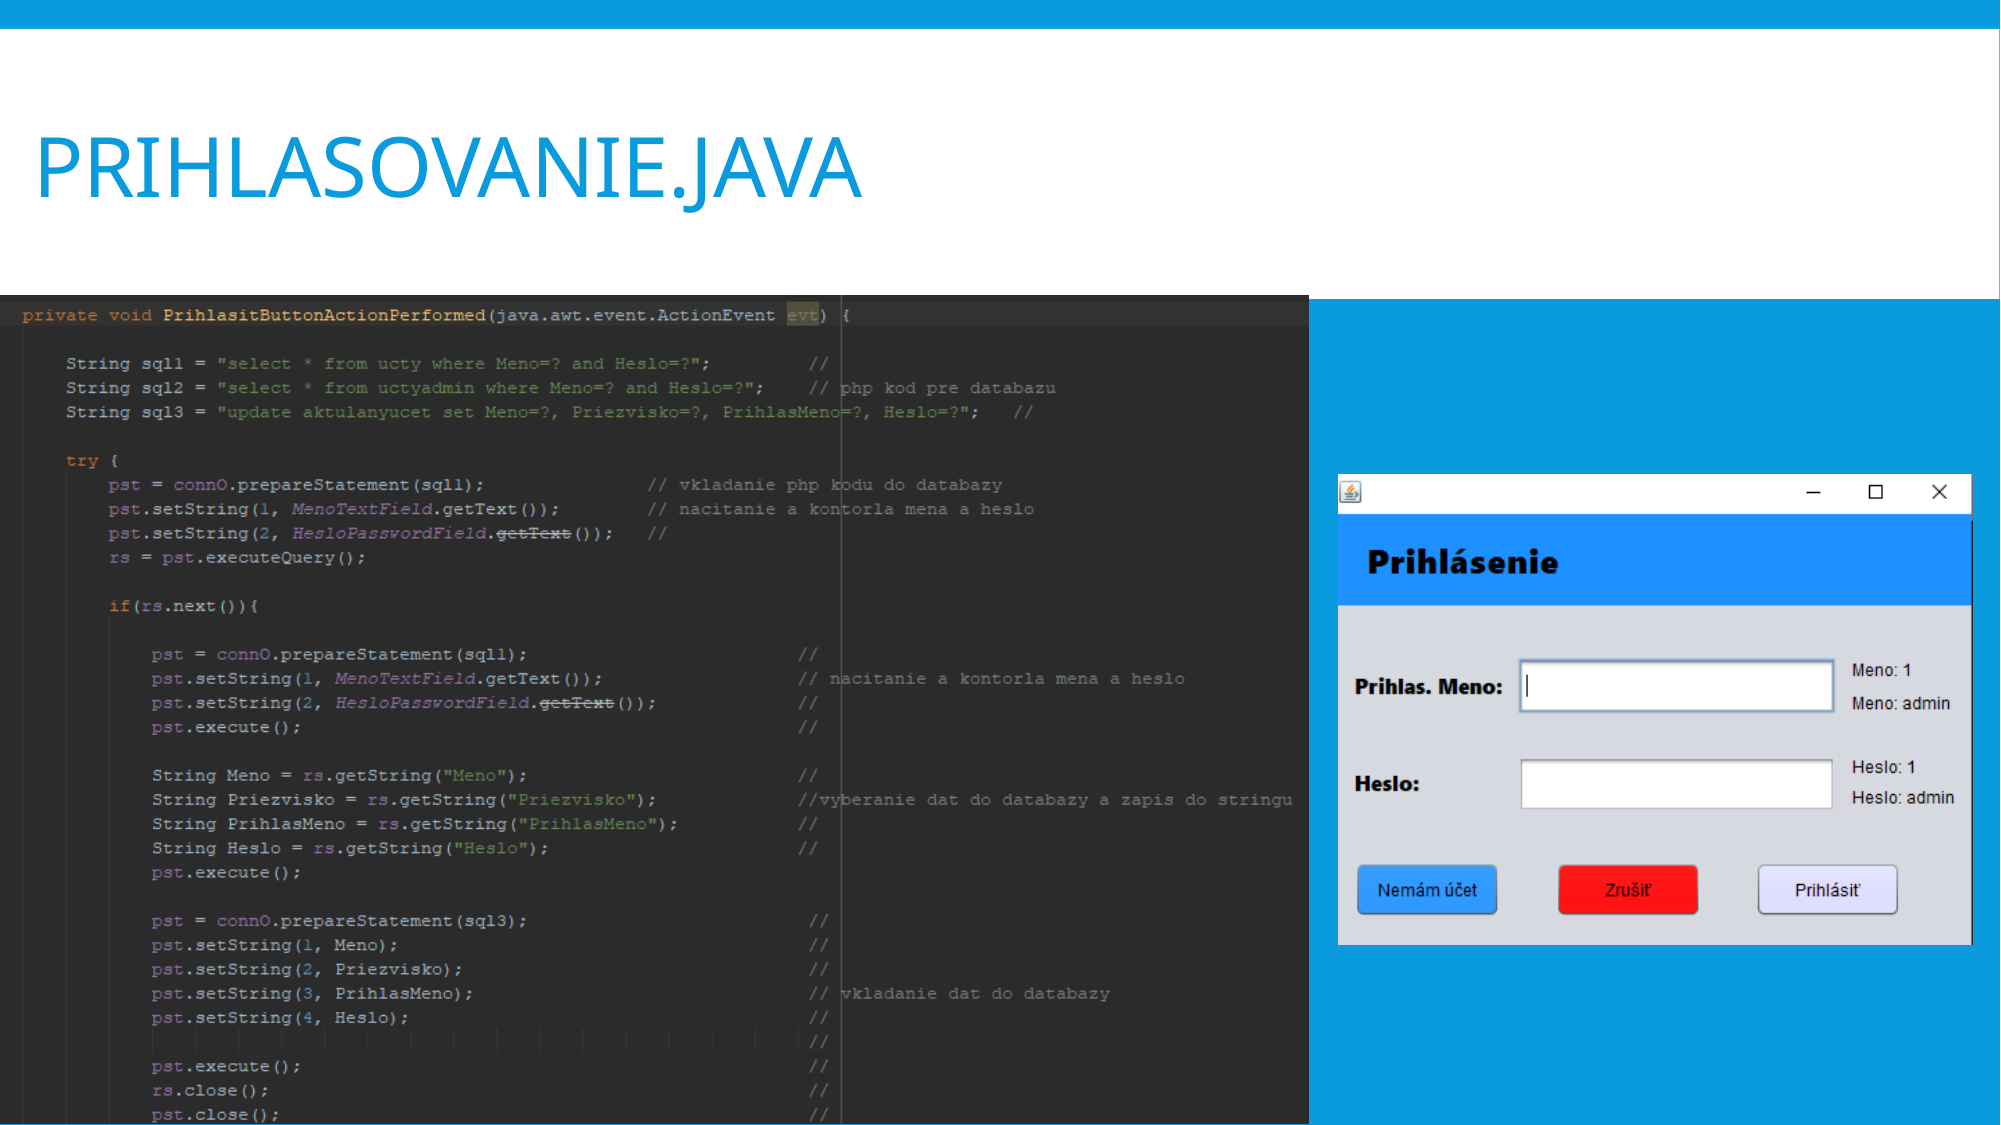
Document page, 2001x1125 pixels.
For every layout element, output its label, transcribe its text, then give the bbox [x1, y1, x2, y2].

picture [1339, 475, 1972, 944]
title Prihlasovanie.java [18, 48, 1624, 296]
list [0, 295, 1309, 1125]
